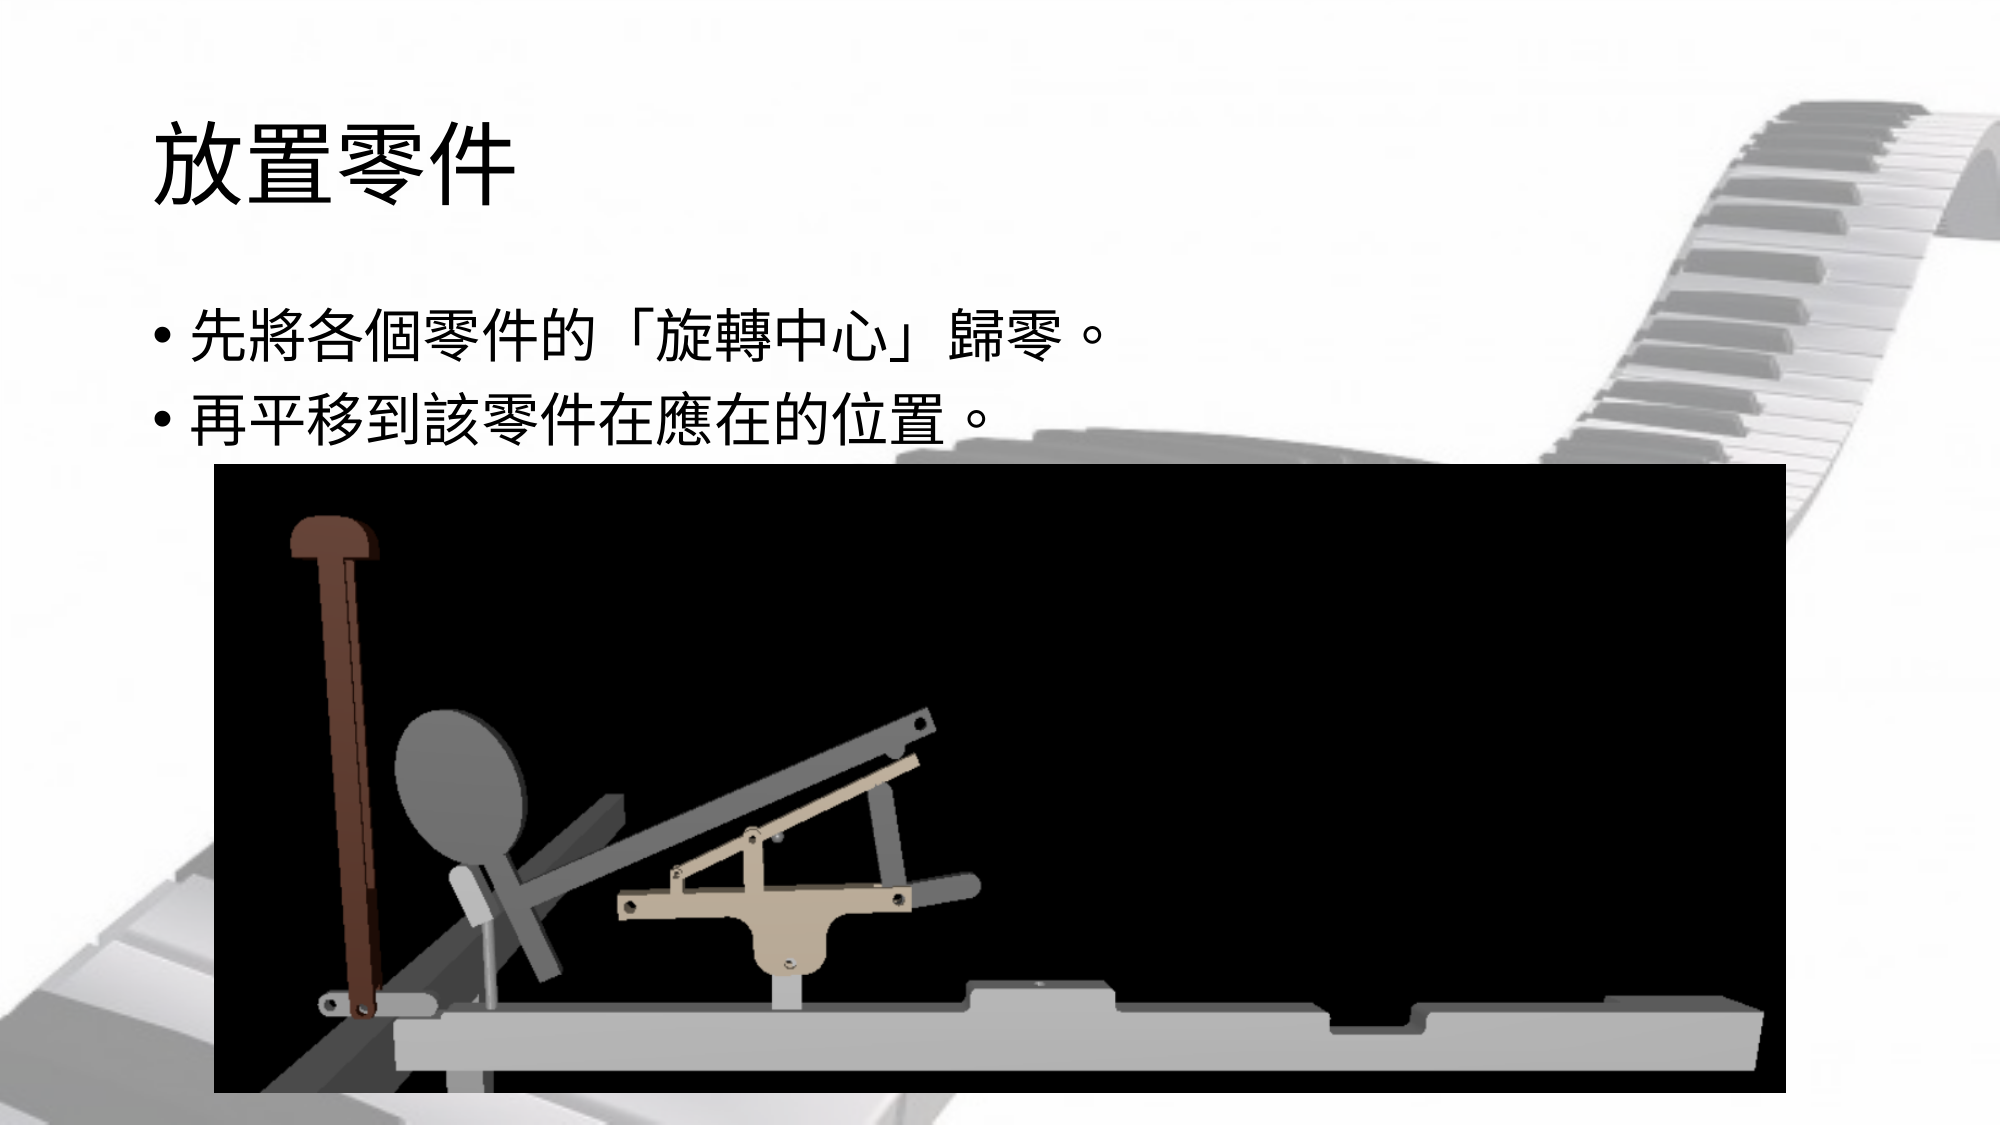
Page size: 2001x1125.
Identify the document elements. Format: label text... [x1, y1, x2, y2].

list 先將各個零件的「旋轉中心」歸零。 再平移到該零件在應在的位置。 [137, 299, 1863, 1014]
title 放置零件 [137, 59, 1863, 278]
picture [214, 464, 1786, 1093]
